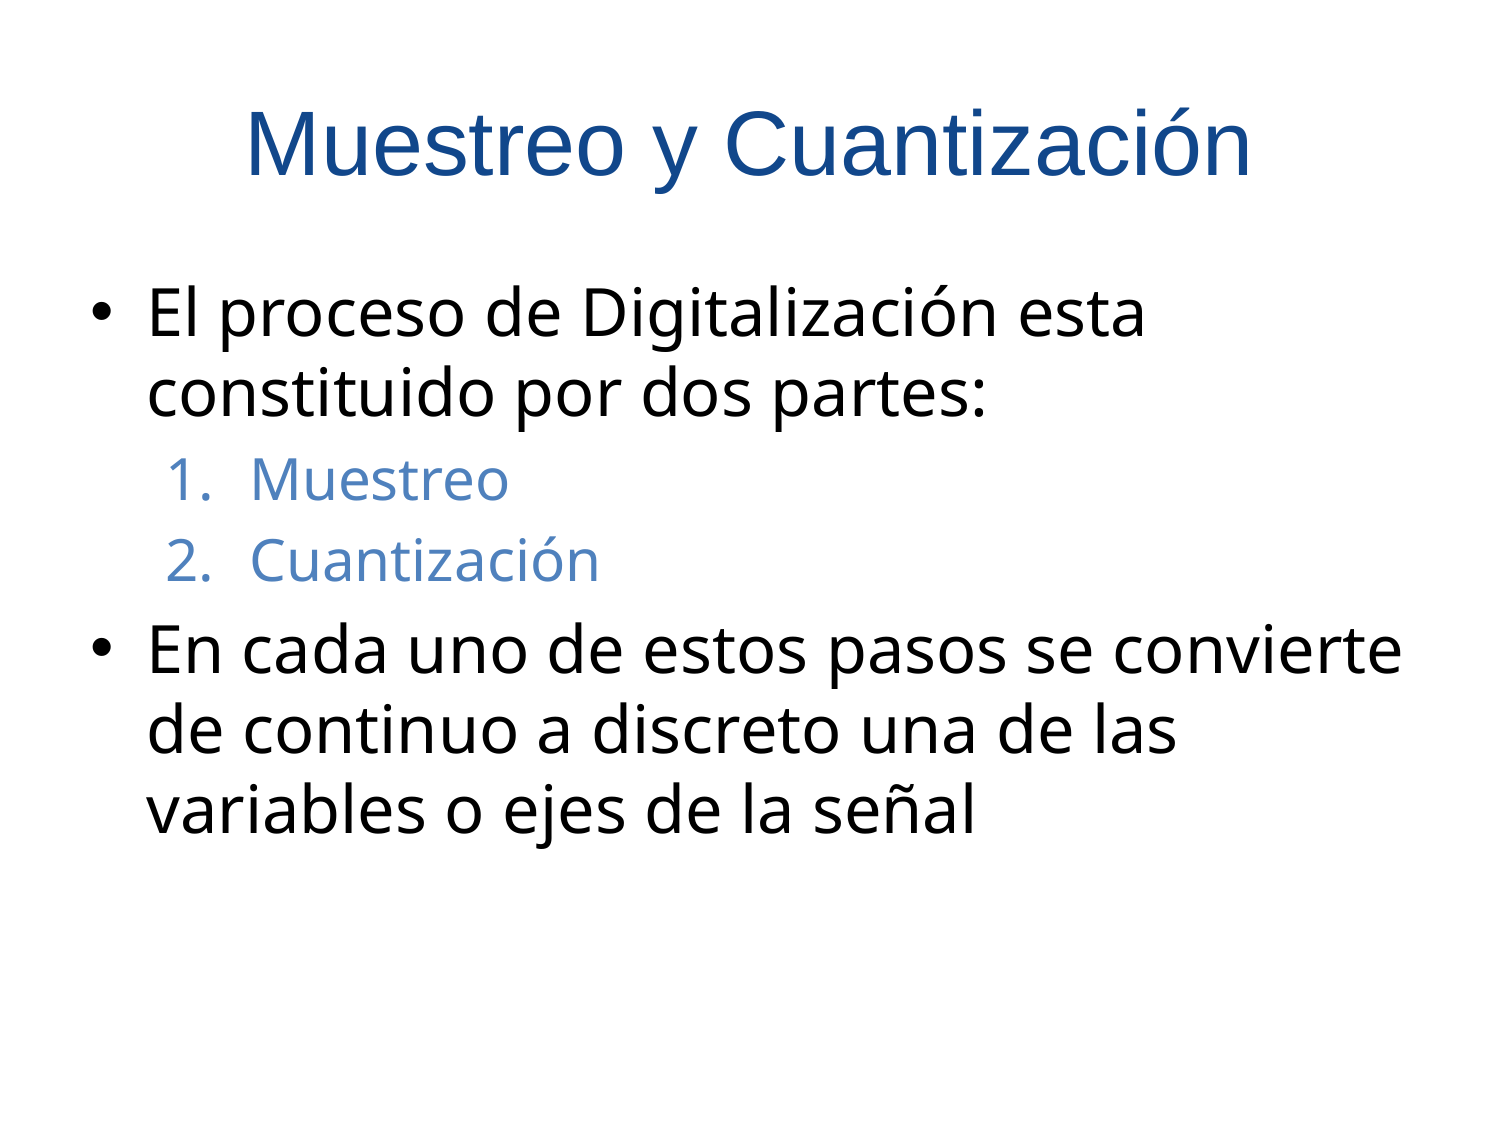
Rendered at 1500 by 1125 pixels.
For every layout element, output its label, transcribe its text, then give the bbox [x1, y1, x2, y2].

title Muestreo y Cuantización [75, 45, 1425, 233]
list El proceso de Digitalización esta constituido por dos partes: Muestreo Cuantización En cada uno de estos pasos se convierte de continuo a discreto una de las variables o ejes de la señal [75, 262, 1425, 1005]
